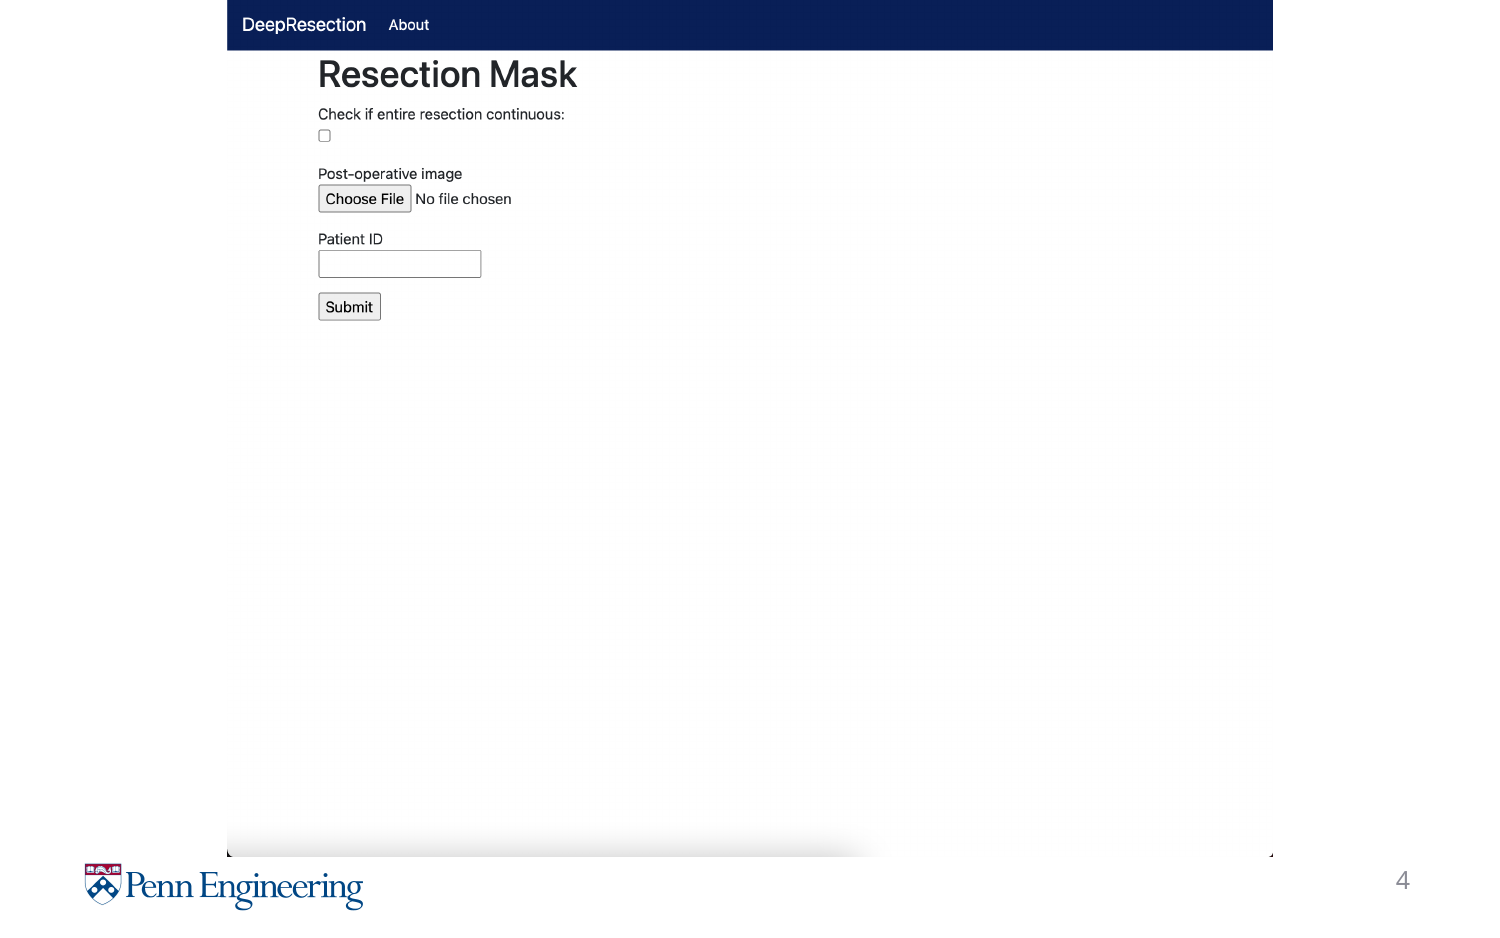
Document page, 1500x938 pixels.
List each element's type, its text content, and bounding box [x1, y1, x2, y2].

slide_number 4 [1074, 856, 1425, 907]
picture [75, 0, 1273, 914]
